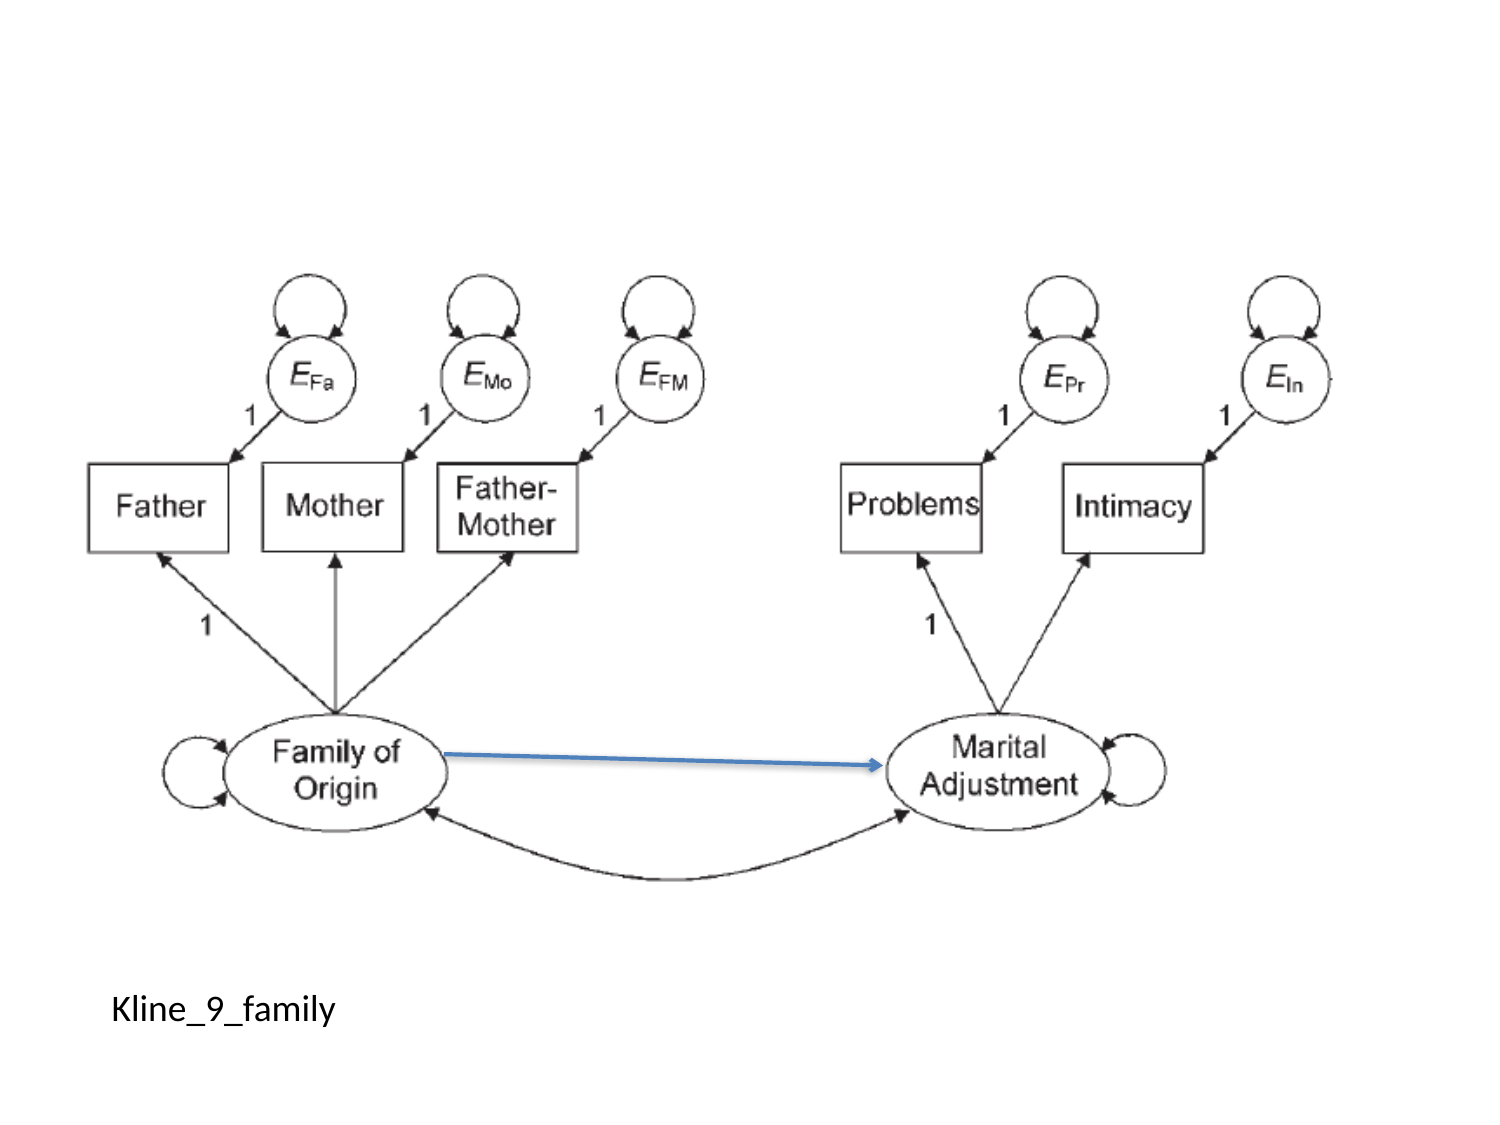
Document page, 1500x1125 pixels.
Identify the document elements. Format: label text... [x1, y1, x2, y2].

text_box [443, 753, 884, 766]
text_box Kline_9_family [96, 976, 351, 1036]
picture [0, 208, 1500, 916]
